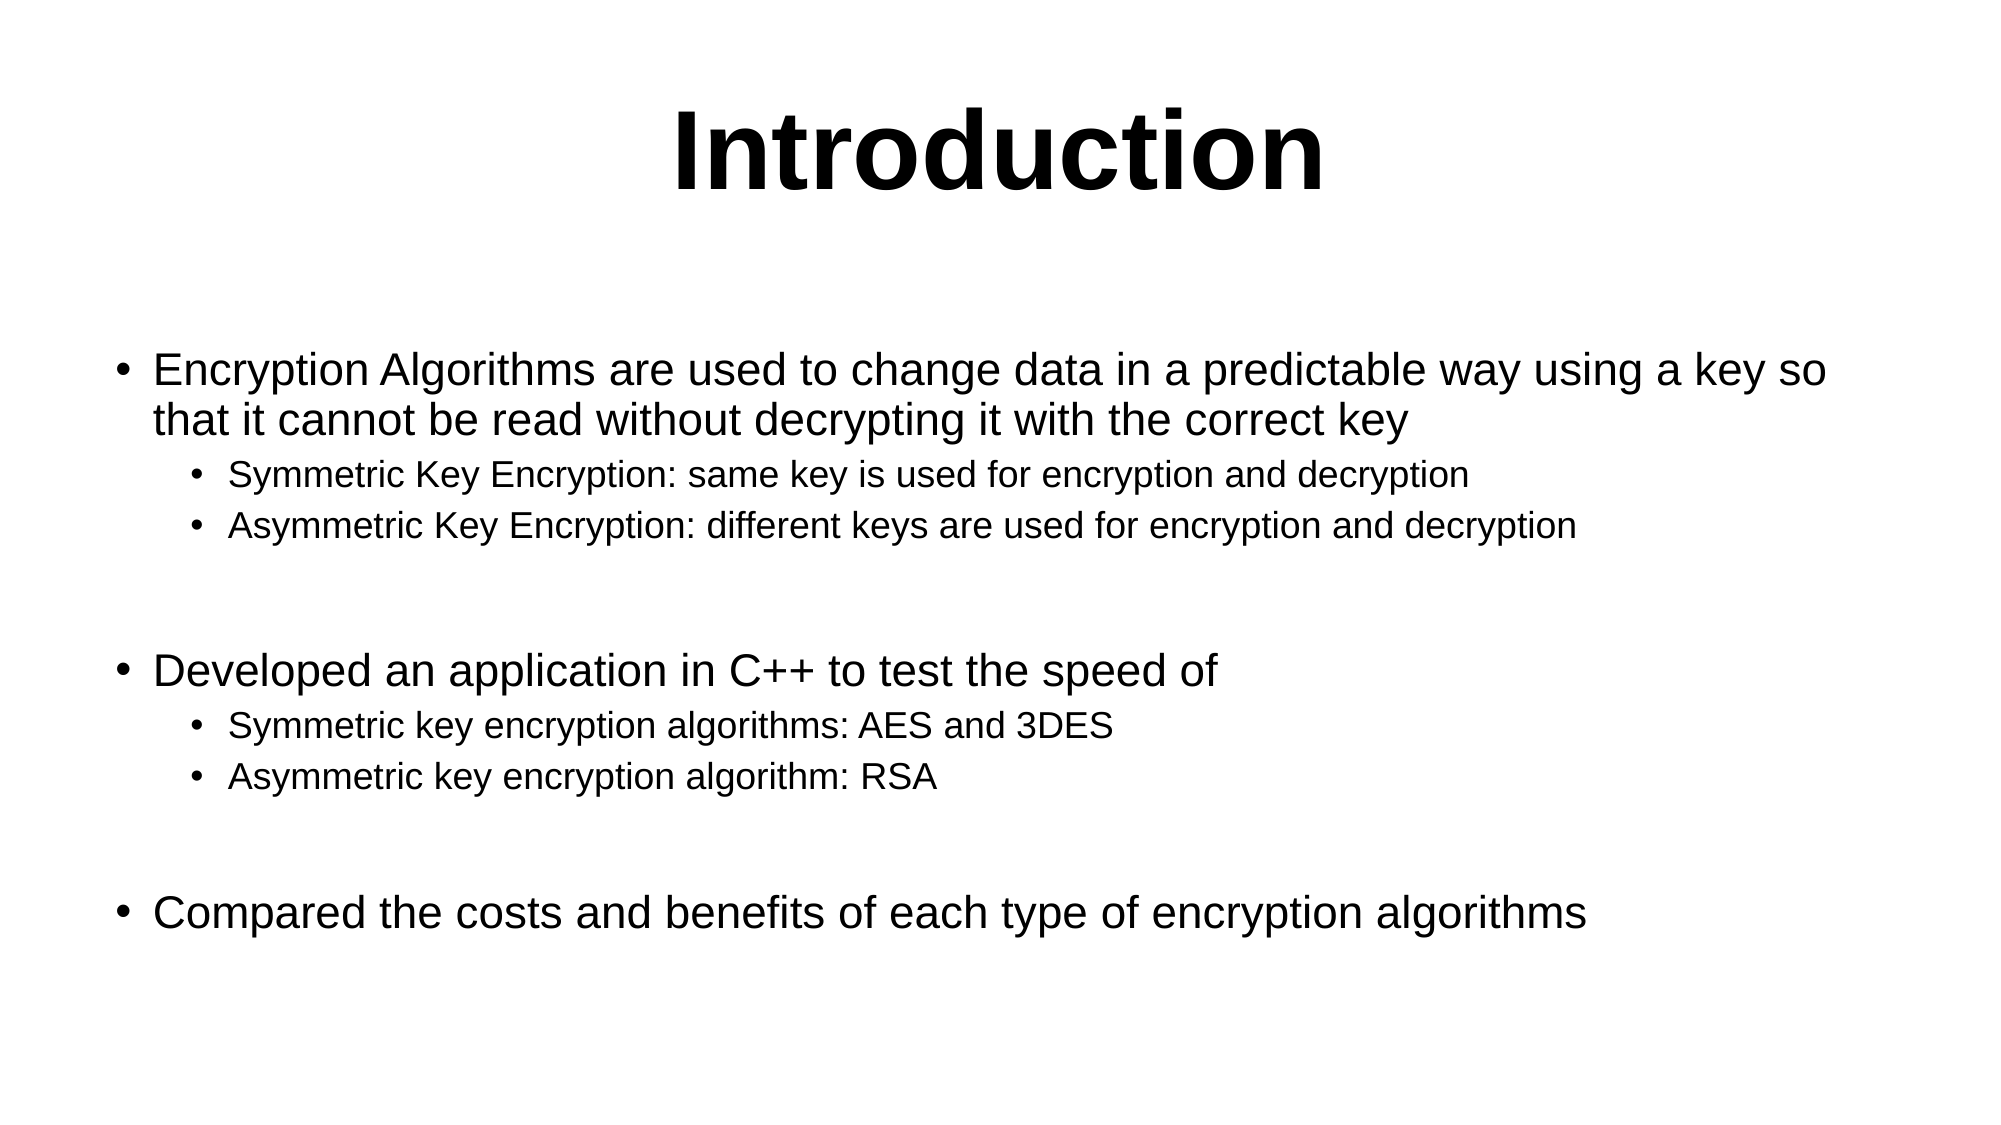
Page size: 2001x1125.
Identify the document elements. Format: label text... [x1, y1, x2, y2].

list Encryption Algorithms are used to change data in a predictable way using a key so that it cannot be read without decrypting it with the correct key Symmetric Key Encryption: same key is used for encryption and decryption Asymmetric Key Encryption: different keys are used for encryption and decryption Developed an application in C++ to test the speed of Symmetric key encryption algorithms: AES and 3DES Asymmetric key encryption algorithm: RSA Compared the costs and benefits of each type of encryption algorithms [100, 338, 1900, 947]
title Introduction [137, 44, 1863, 262]
